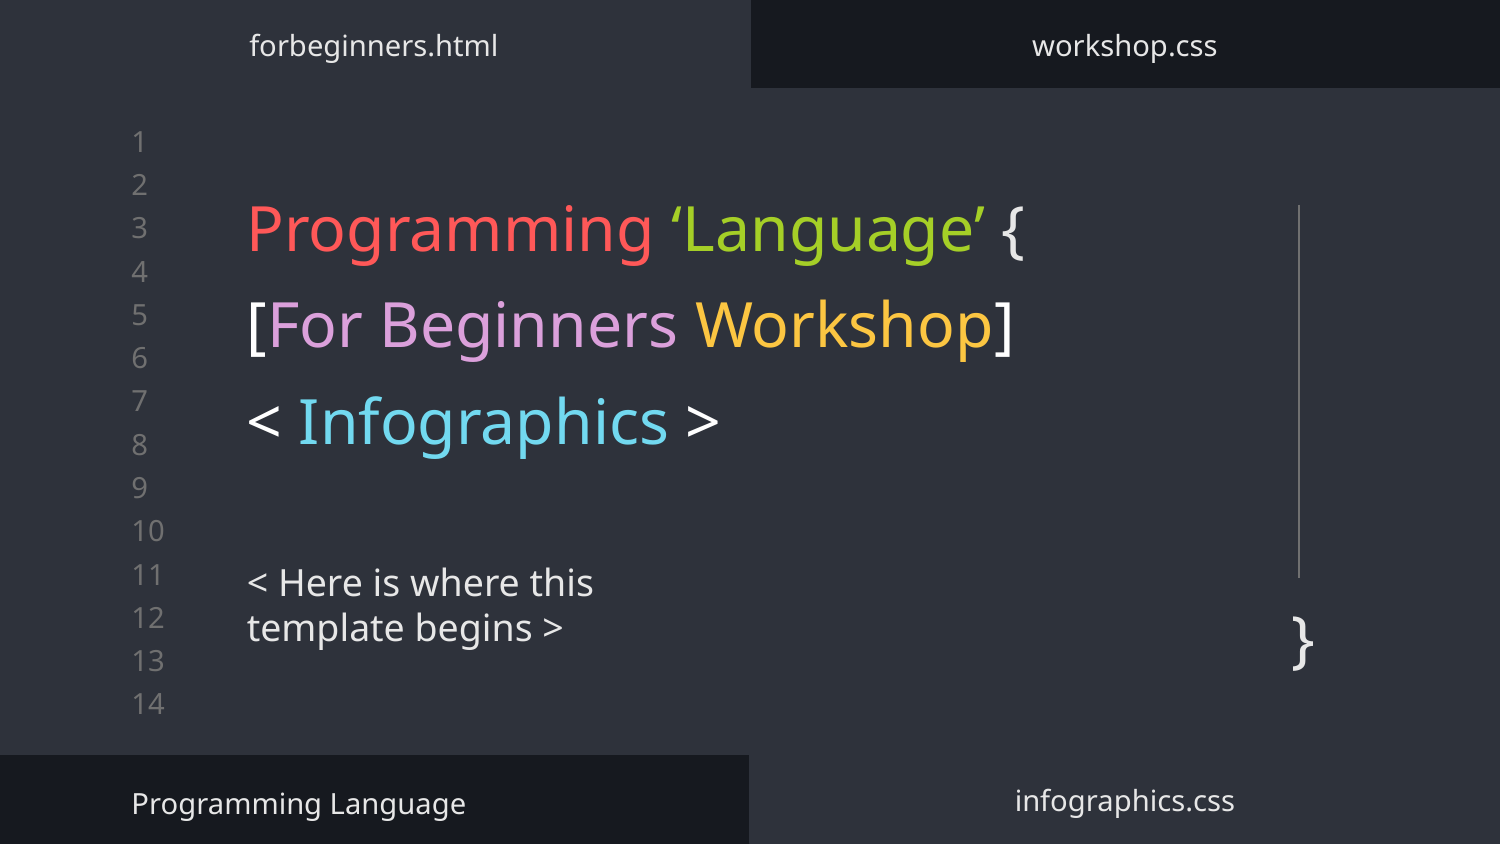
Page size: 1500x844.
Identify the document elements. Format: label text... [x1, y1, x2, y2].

subtitle < Here is where this template begins > [231, 544, 750, 661]
title Programming ‘Language’ { [231, 183, 1164, 269]
subtitle workshop.css [750, 15, 1500, 74]
subtitle Programming Language [116, 770, 750, 829]
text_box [1275, 204, 1360, 690]
subtitle forbeginners.html [0, 15, 749, 74]
subtitle [For Beginners Workshop] [231, 284, 1164, 361]
subtitle < Infographics > [231, 381, 1164, 457]
subtitle infographics.css [750, 770, 1500, 829]
